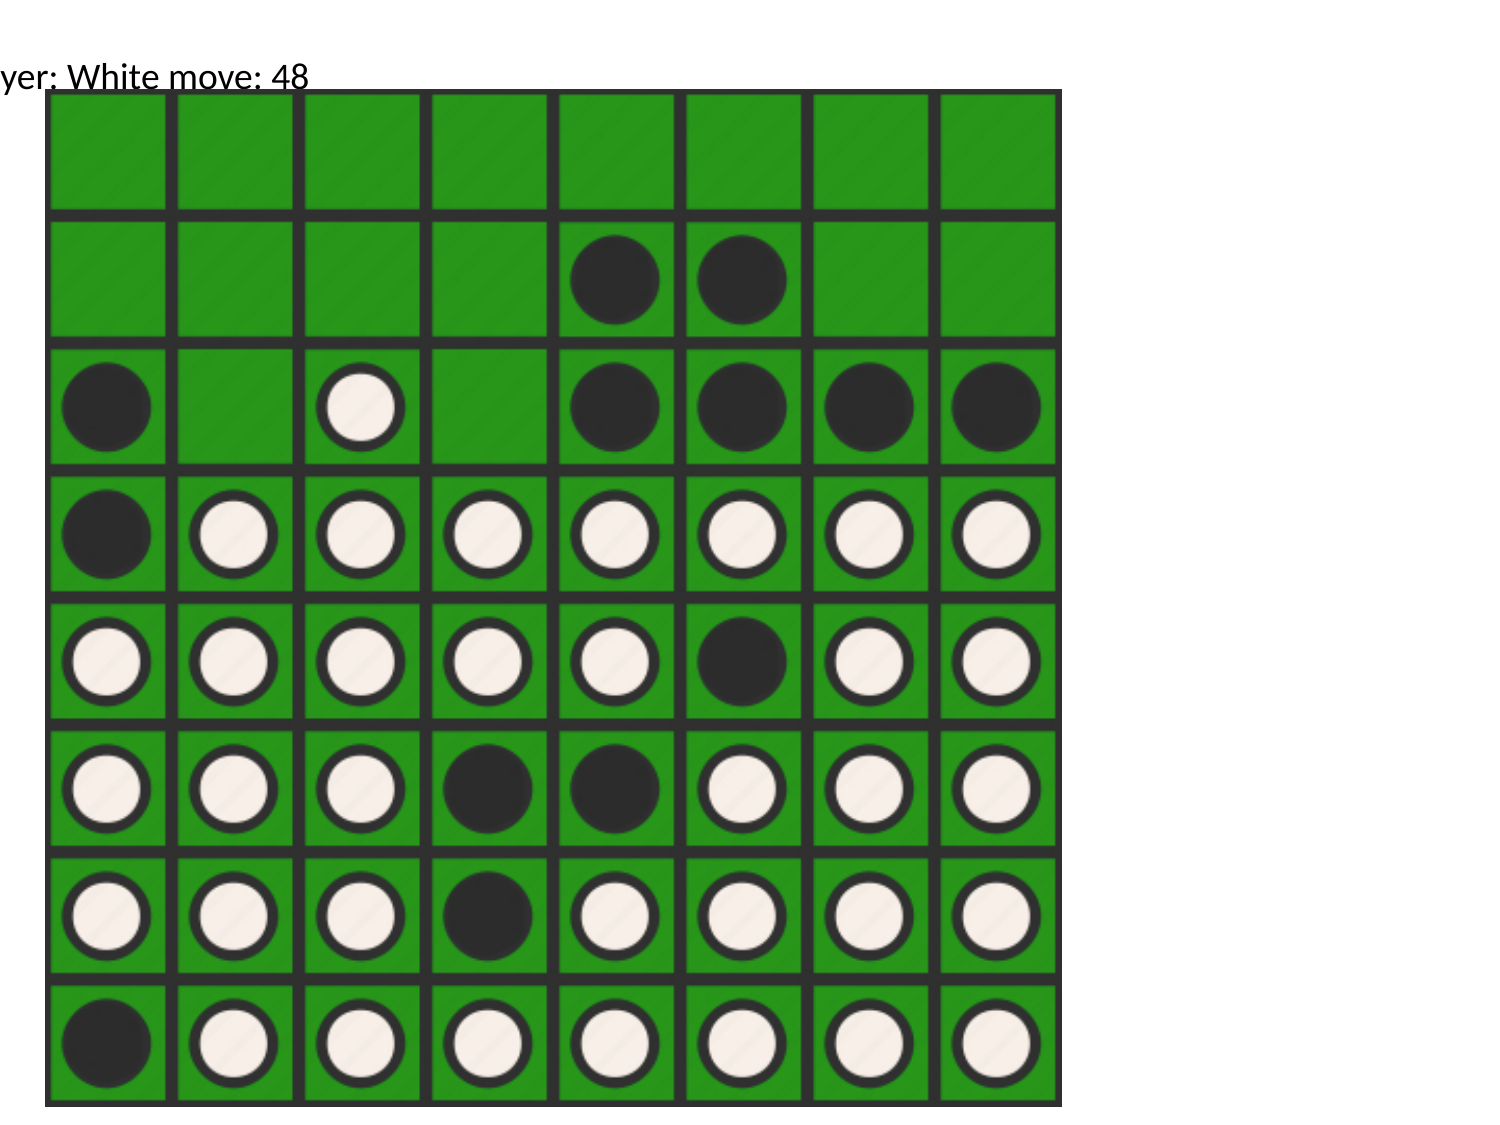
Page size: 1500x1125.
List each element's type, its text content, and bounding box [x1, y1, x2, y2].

text_box turn: 44 player: White move: 48 [0, 44, 325, 105]
picture [44, 89, 1062, 1107]
